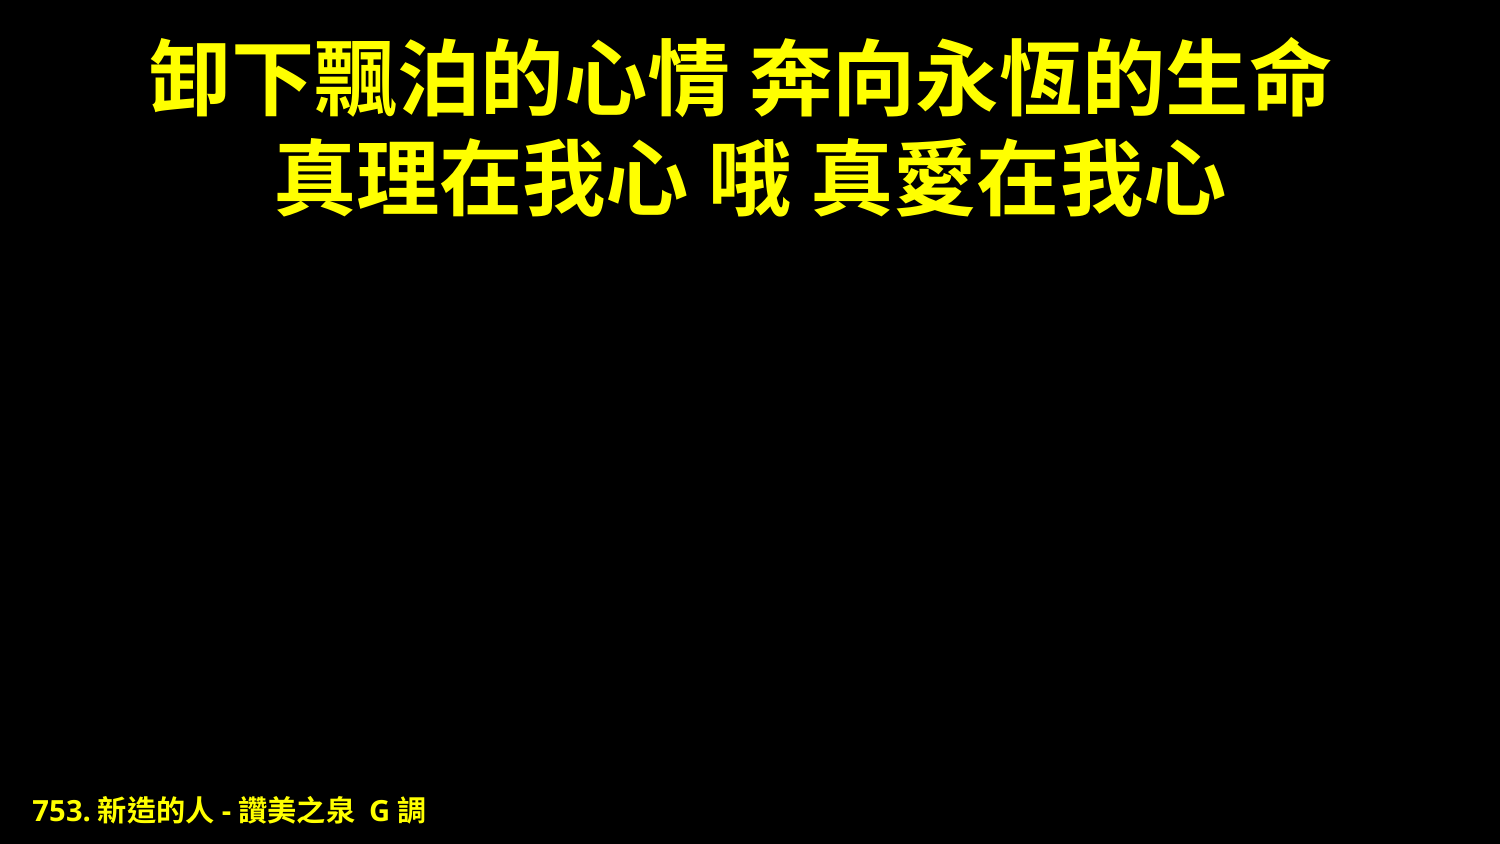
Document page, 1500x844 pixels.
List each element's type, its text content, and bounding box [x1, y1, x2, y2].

text_box 753.新造的人-讚美之泉 G調 [17, 784, 656, 835]
title 卸下飄泊的心情 奔向永恆的生命 真理在我心 哦 真愛在我心 [0, 55, 1500, 197]
